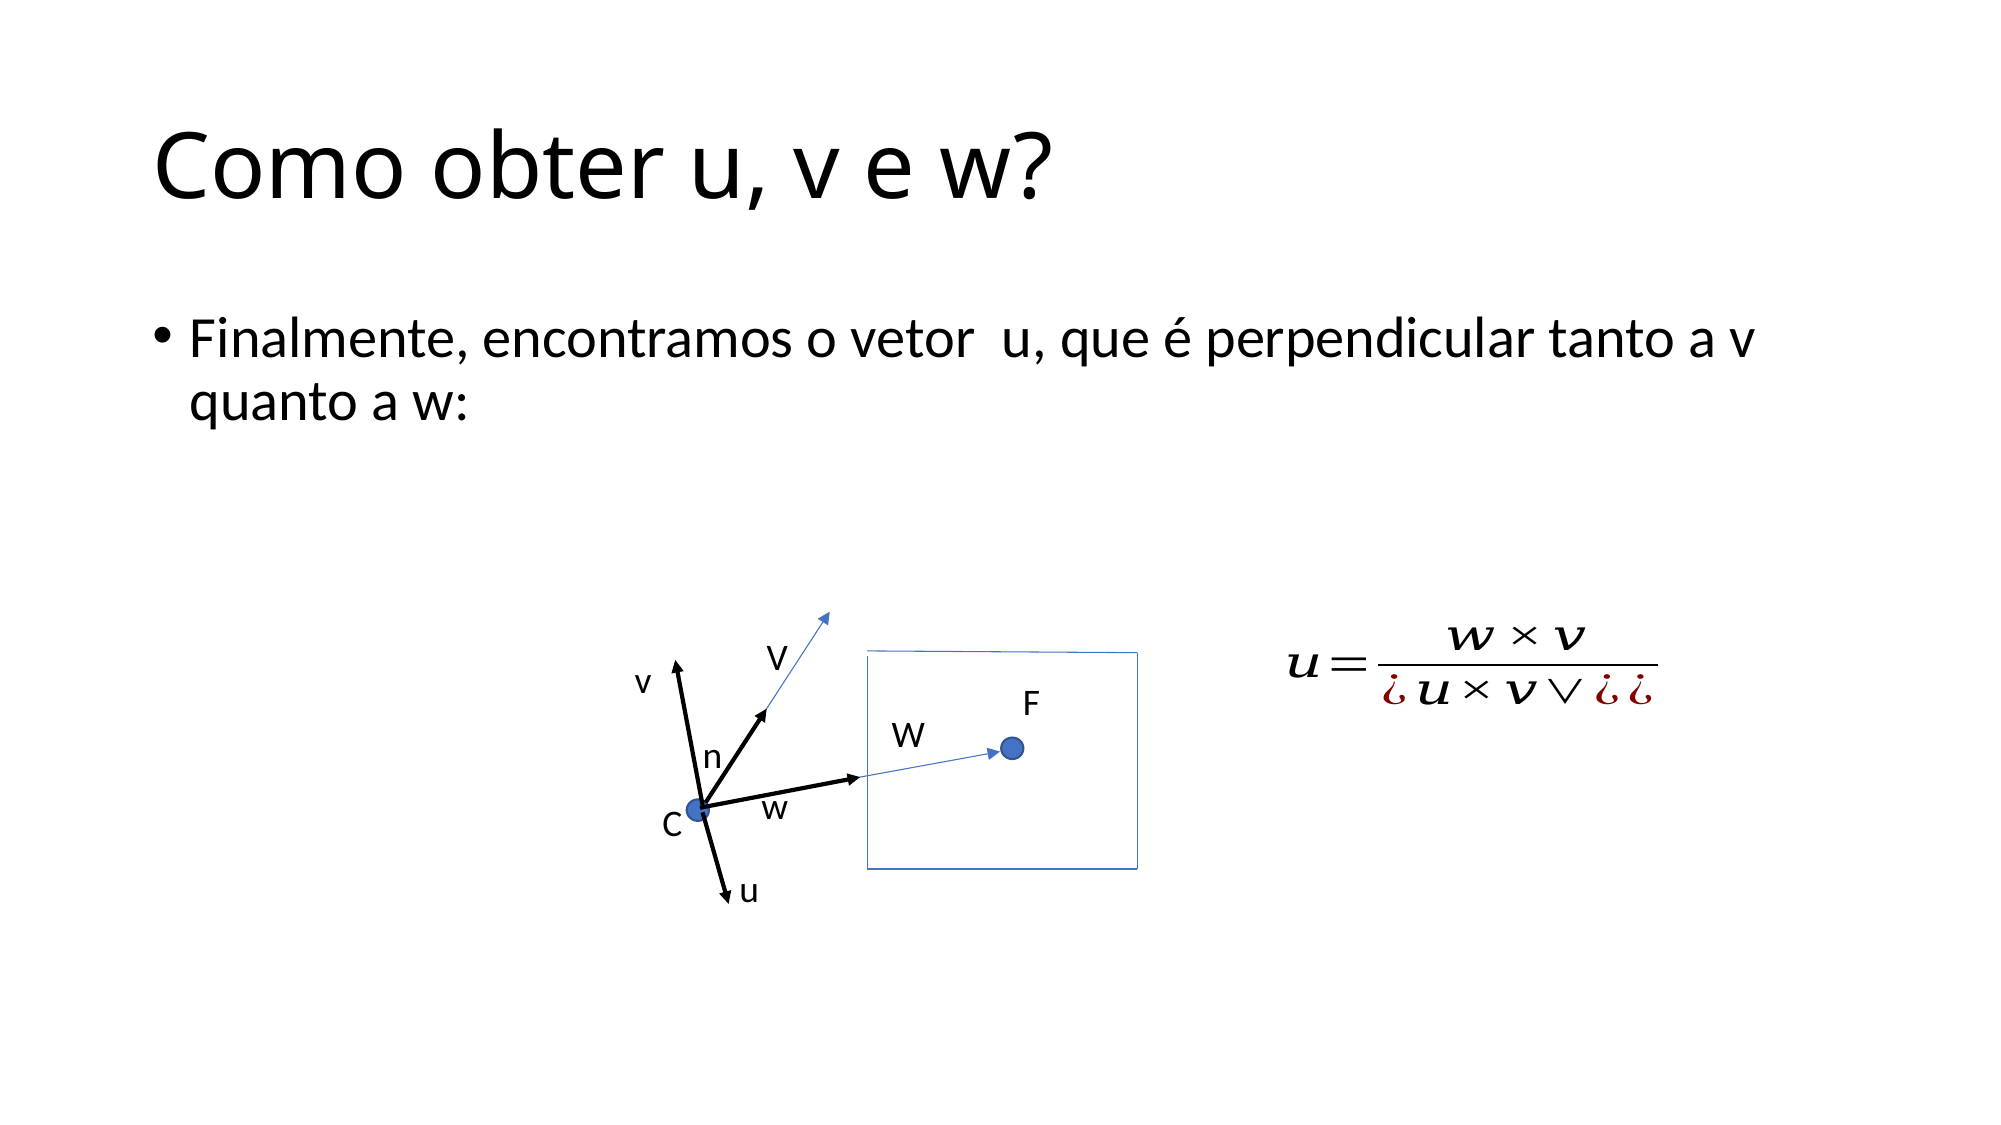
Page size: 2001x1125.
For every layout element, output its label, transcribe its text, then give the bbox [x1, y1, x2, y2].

text_box v [619, 648, 679, 709]
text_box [830, 751, 867, 808]
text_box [705, 708, 767, 803]
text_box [705, 611, 830, 803]
text_box F [1008, 670, 1083, 731]
text_box [1000, 736, 1025, 761]
text_box u [724, 857, 784, 918]
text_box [702, 812, 729, 904]
title Como obter u, v e w? [137, 59, 1863, 278]
text_box W [876, 702, 936, 751]
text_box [699, 777, 861, 808]
text_box w [746, 808, 806, 835]
list Finalmente, encontramos o vetor u, que é perpendicular tanto a v quanto a w: [137, 299, 1863, 1014]
text_box C [647, 791, 698, 852]
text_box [868, 751, 1000, 808]
text_box [698, 808, 710, 822]
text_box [675, 659, 703, 805]
